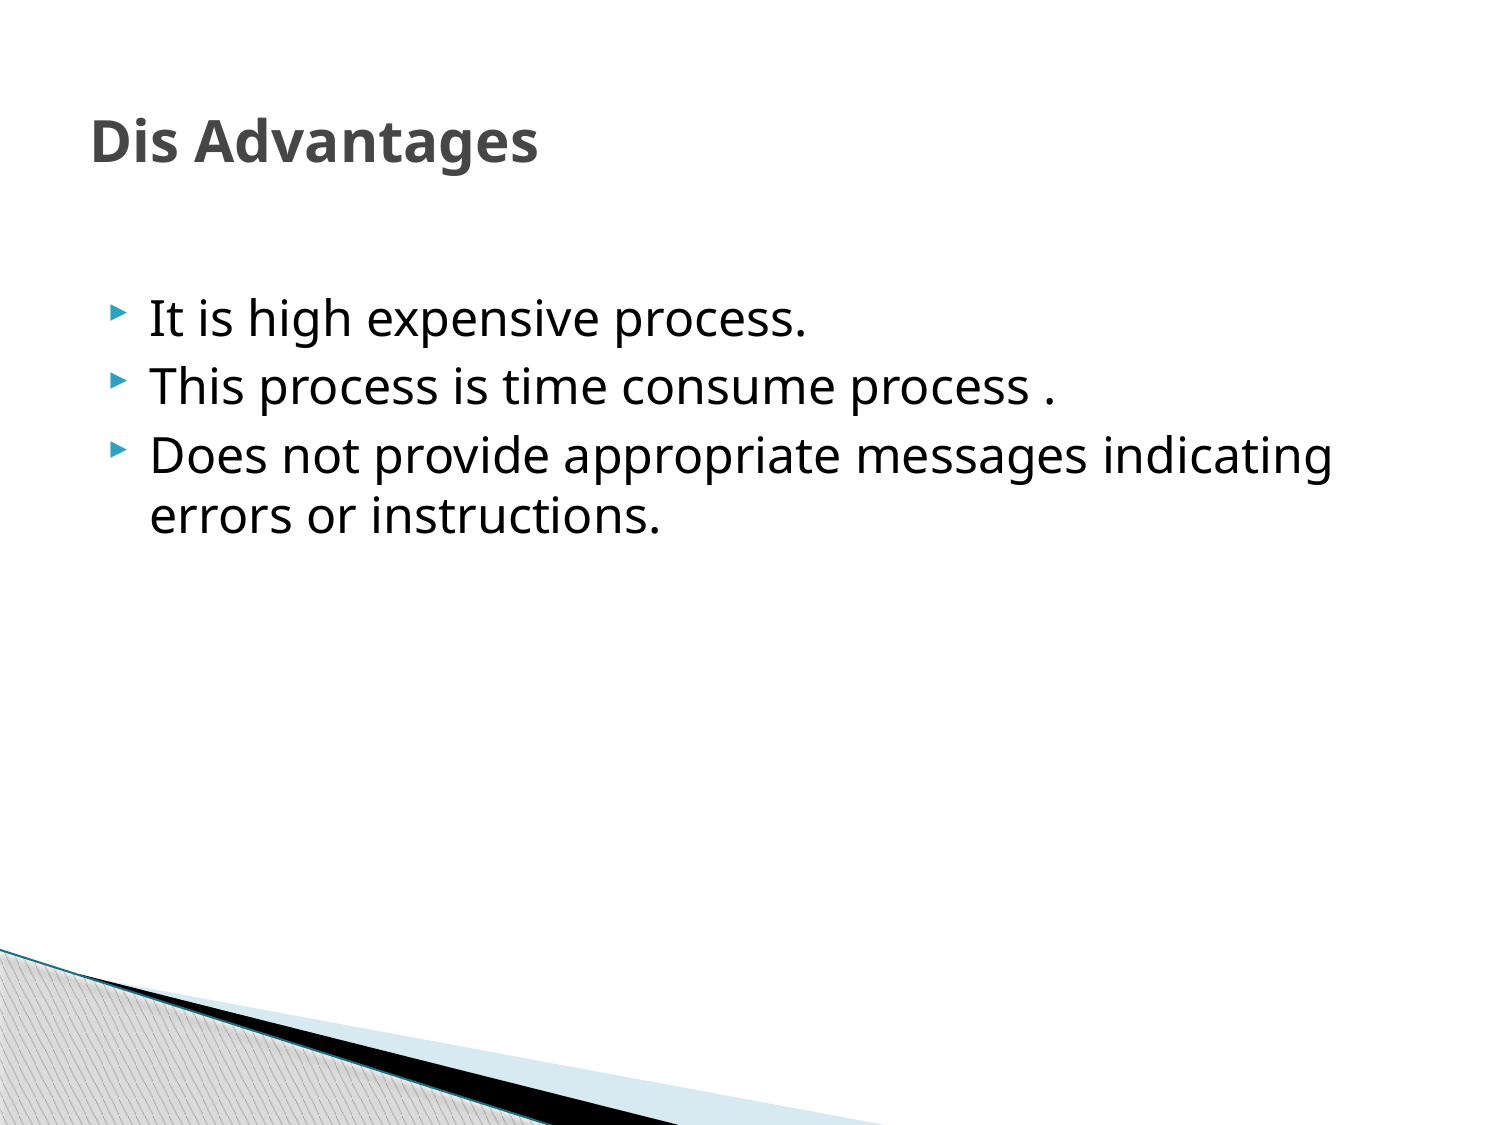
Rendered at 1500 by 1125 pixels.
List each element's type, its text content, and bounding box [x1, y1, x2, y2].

list It is high expensive process. This process is time consume process . Does not provide appropriate messages indicating errors or instructions. [75, 210, 1425, 954]
title Dis Advantages [75, 45, 1425, 210]
